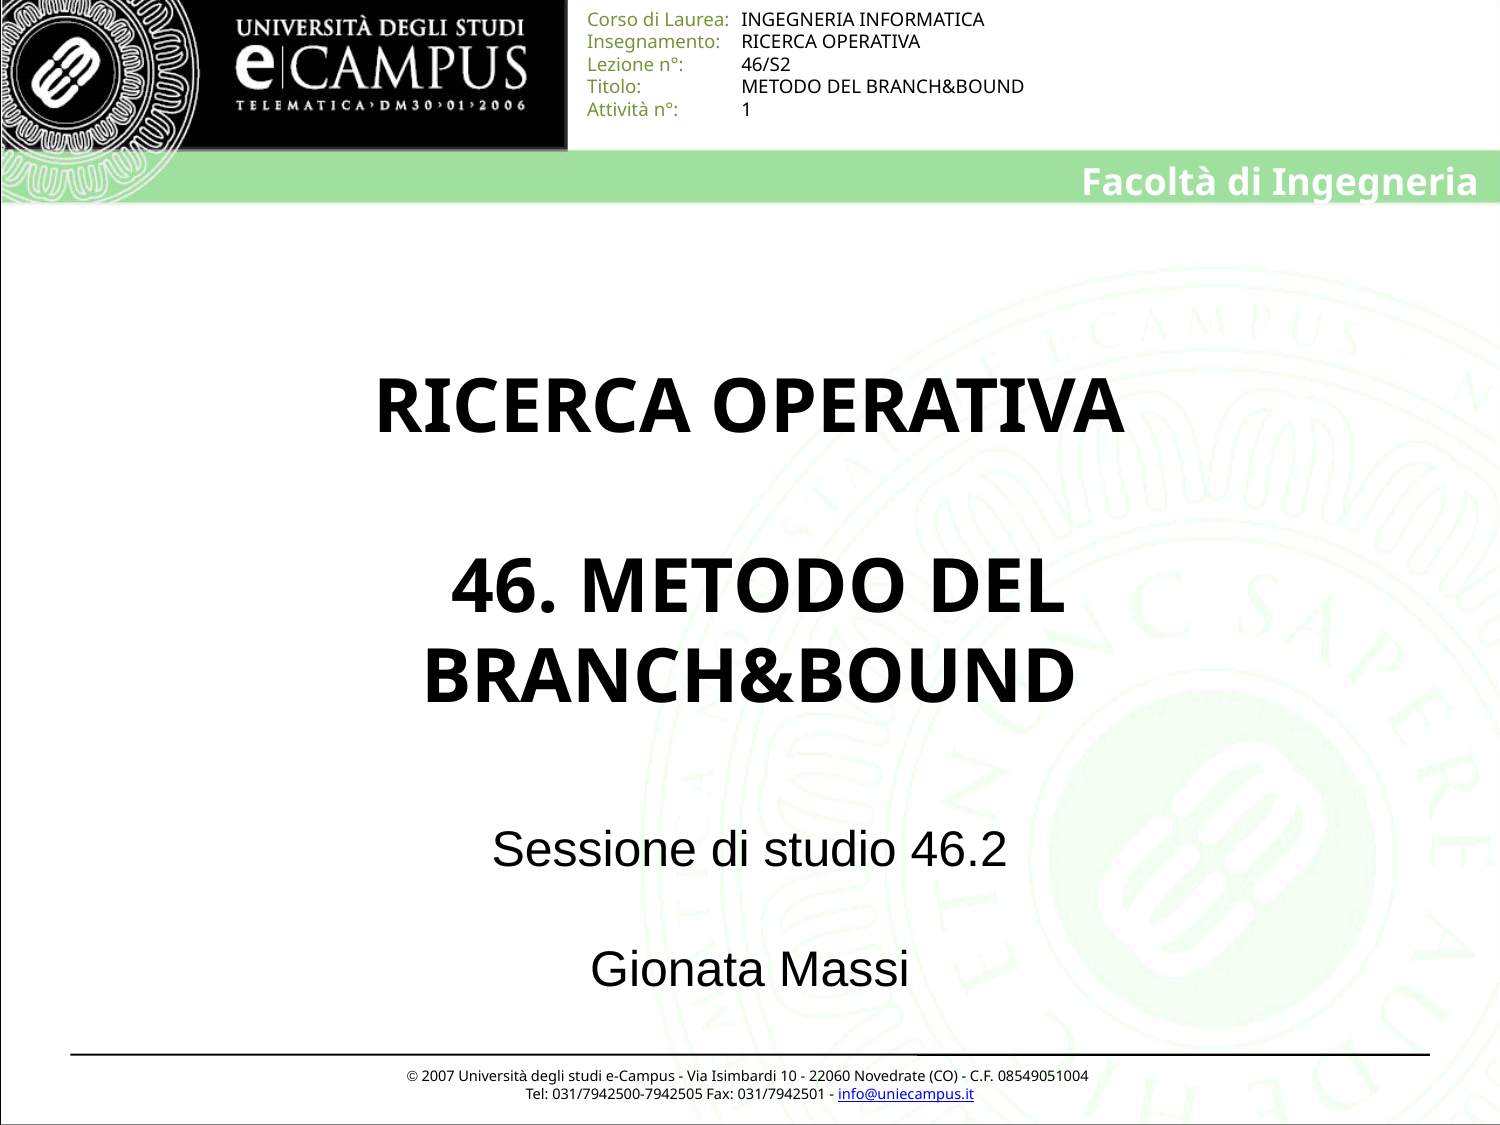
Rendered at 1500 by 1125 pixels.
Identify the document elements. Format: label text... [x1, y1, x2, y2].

picture [0, 0, 1500, 1125]
text_box Sessione di studio 46.2 Gionata Massi [476, 808, 1023, 1004]
title RICERCA OPERATIVA 46. METODO DEL BRANCH&BOUND [112, 349, 1388, 774]
